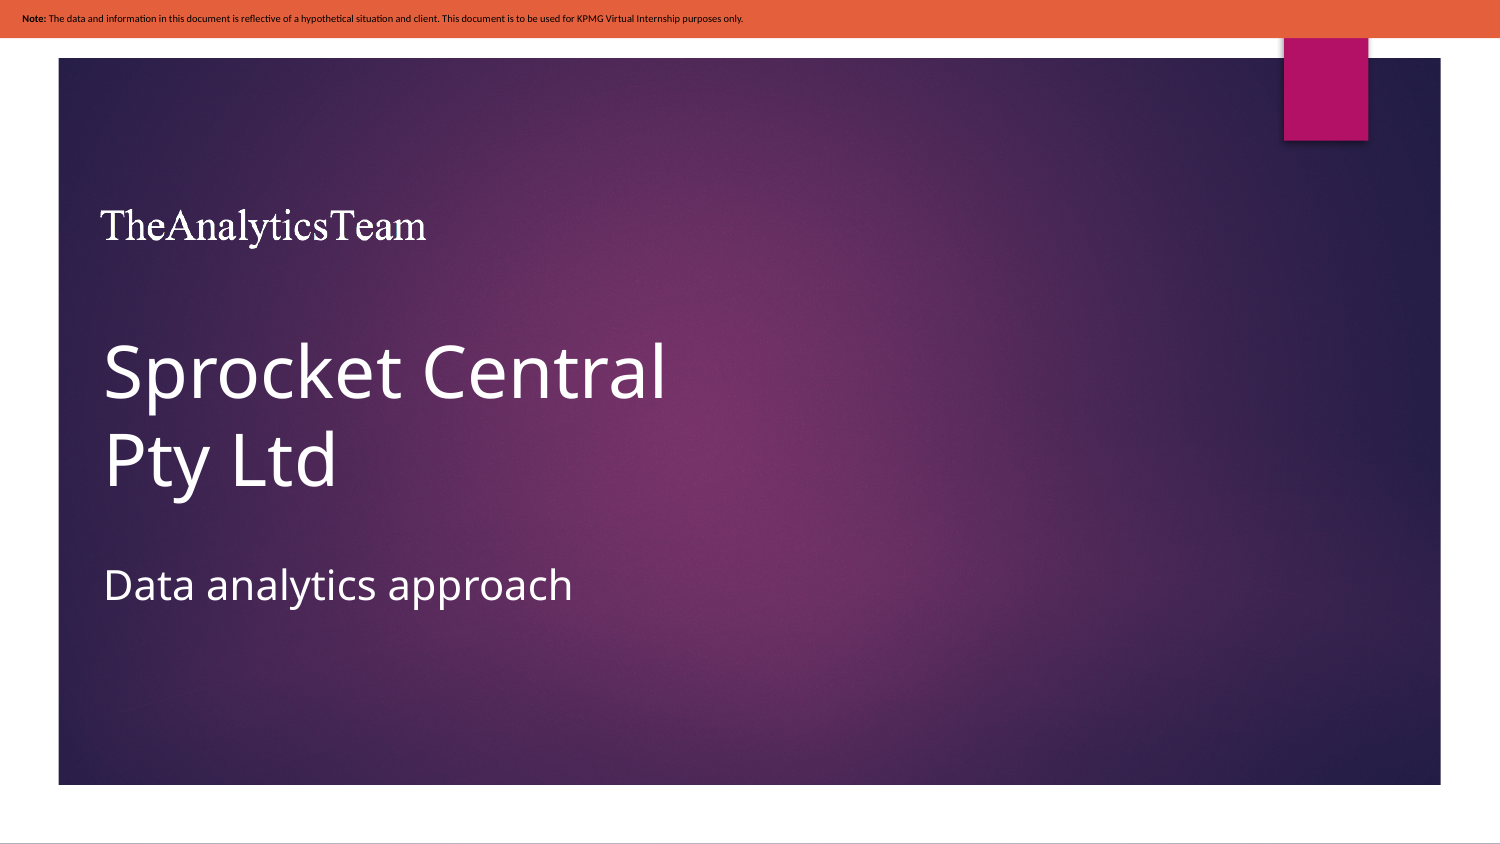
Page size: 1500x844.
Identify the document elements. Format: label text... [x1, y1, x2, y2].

text_box Sprocket Central Pty Ltd [88, 310, 737, 516]
text_box Data analytics approach [88, 543, 999, 624]
text_box Note: The data and information in this document is reflective of a hypothetical situation and client. This document is to be used for KPMG Virtual Internship purposes only. [0, 0, 1500, 39]
picture [100, 208, 427, 249]
